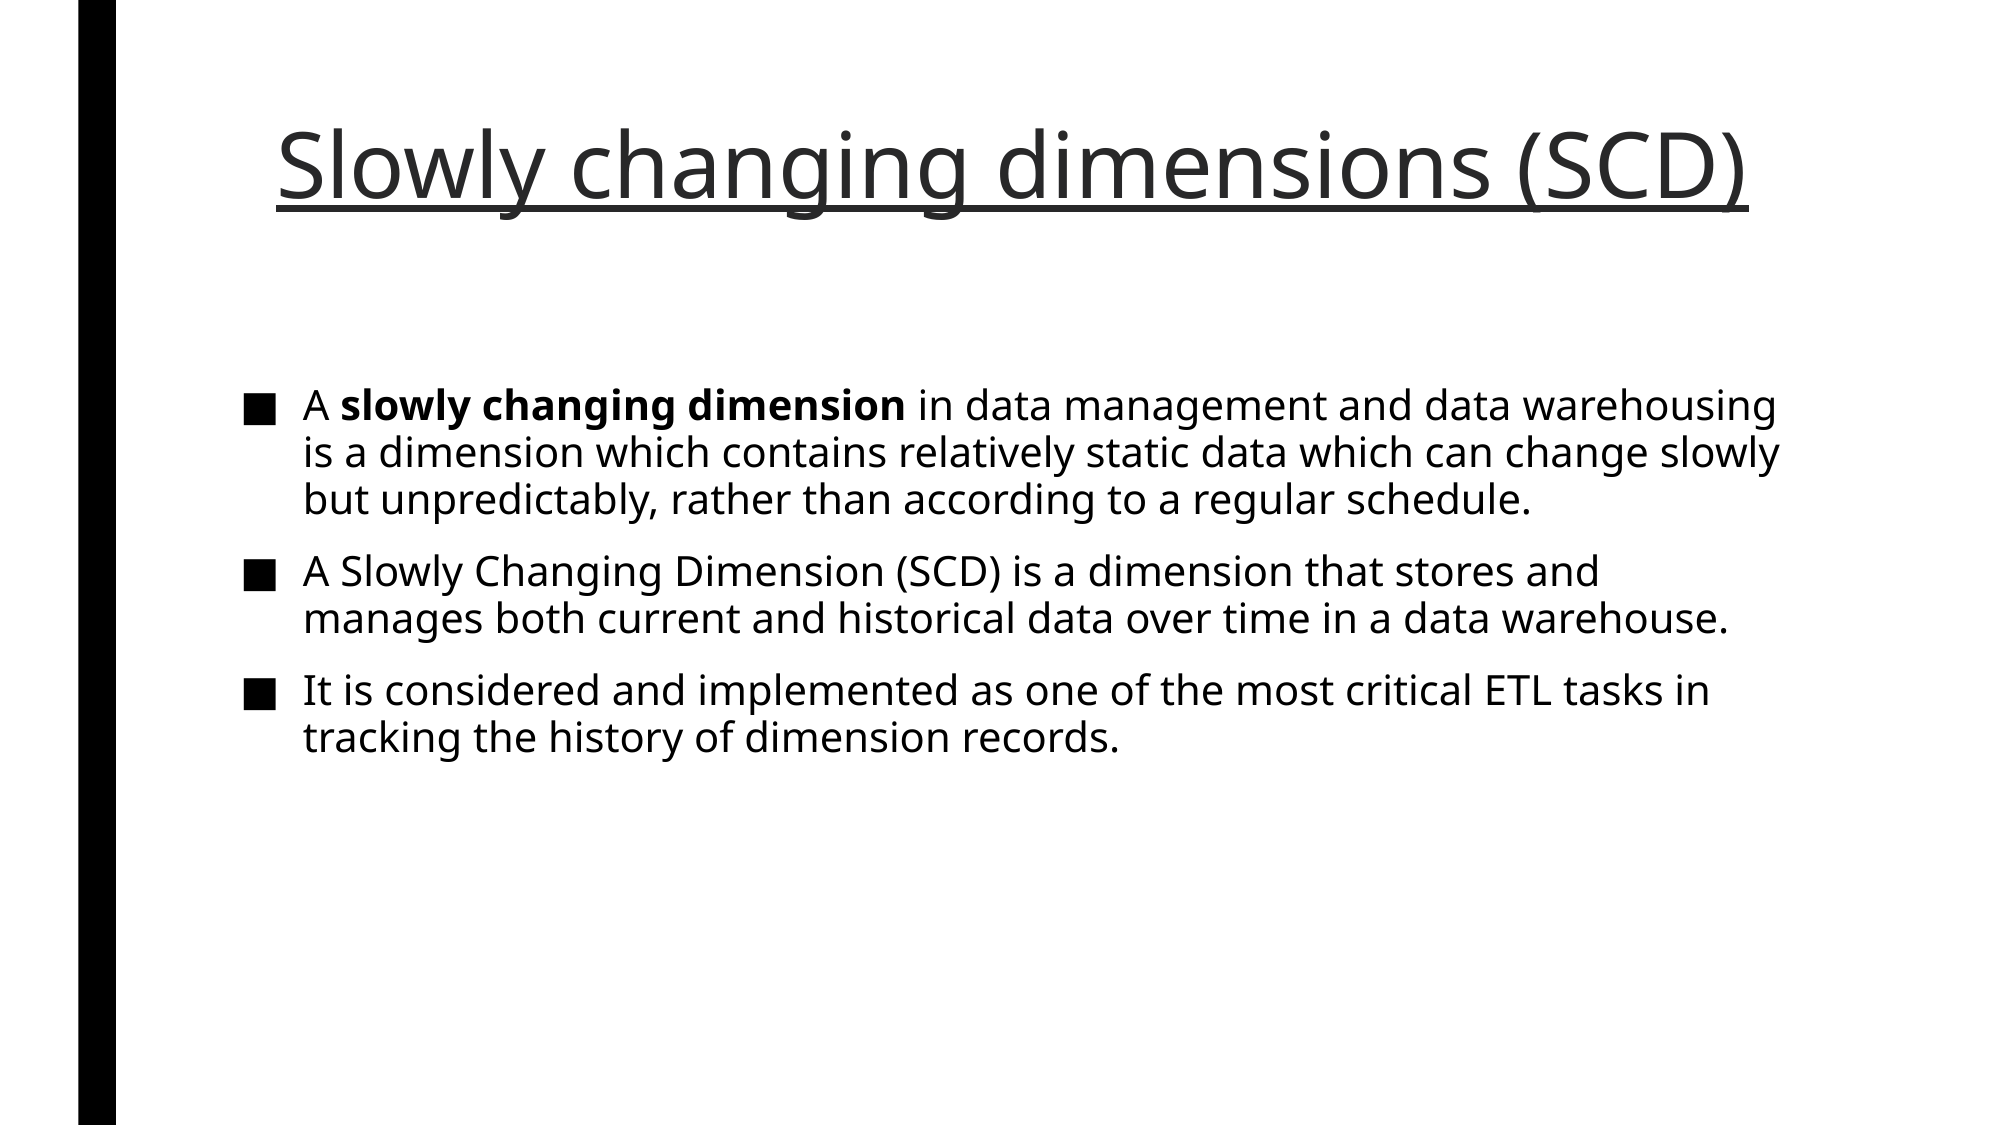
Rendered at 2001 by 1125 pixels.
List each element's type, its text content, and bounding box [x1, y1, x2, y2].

list A slowly changing dimension in data management and data warehousing is a dimension which contains relatively static data which can change slowly but unpredictably, rather than according to a regular schedule. A Slowly Changing Dimension (SCD) is a dimension that stores and manages both current and historical data over time in a data warehouse. It is considered and implemented as one of the most critical ETL tasks in tracking the history of dimension records. [225, 375, 1800, 963]
title Slowly changing dimensions (SCD) [225, 112, 1800, 357]
